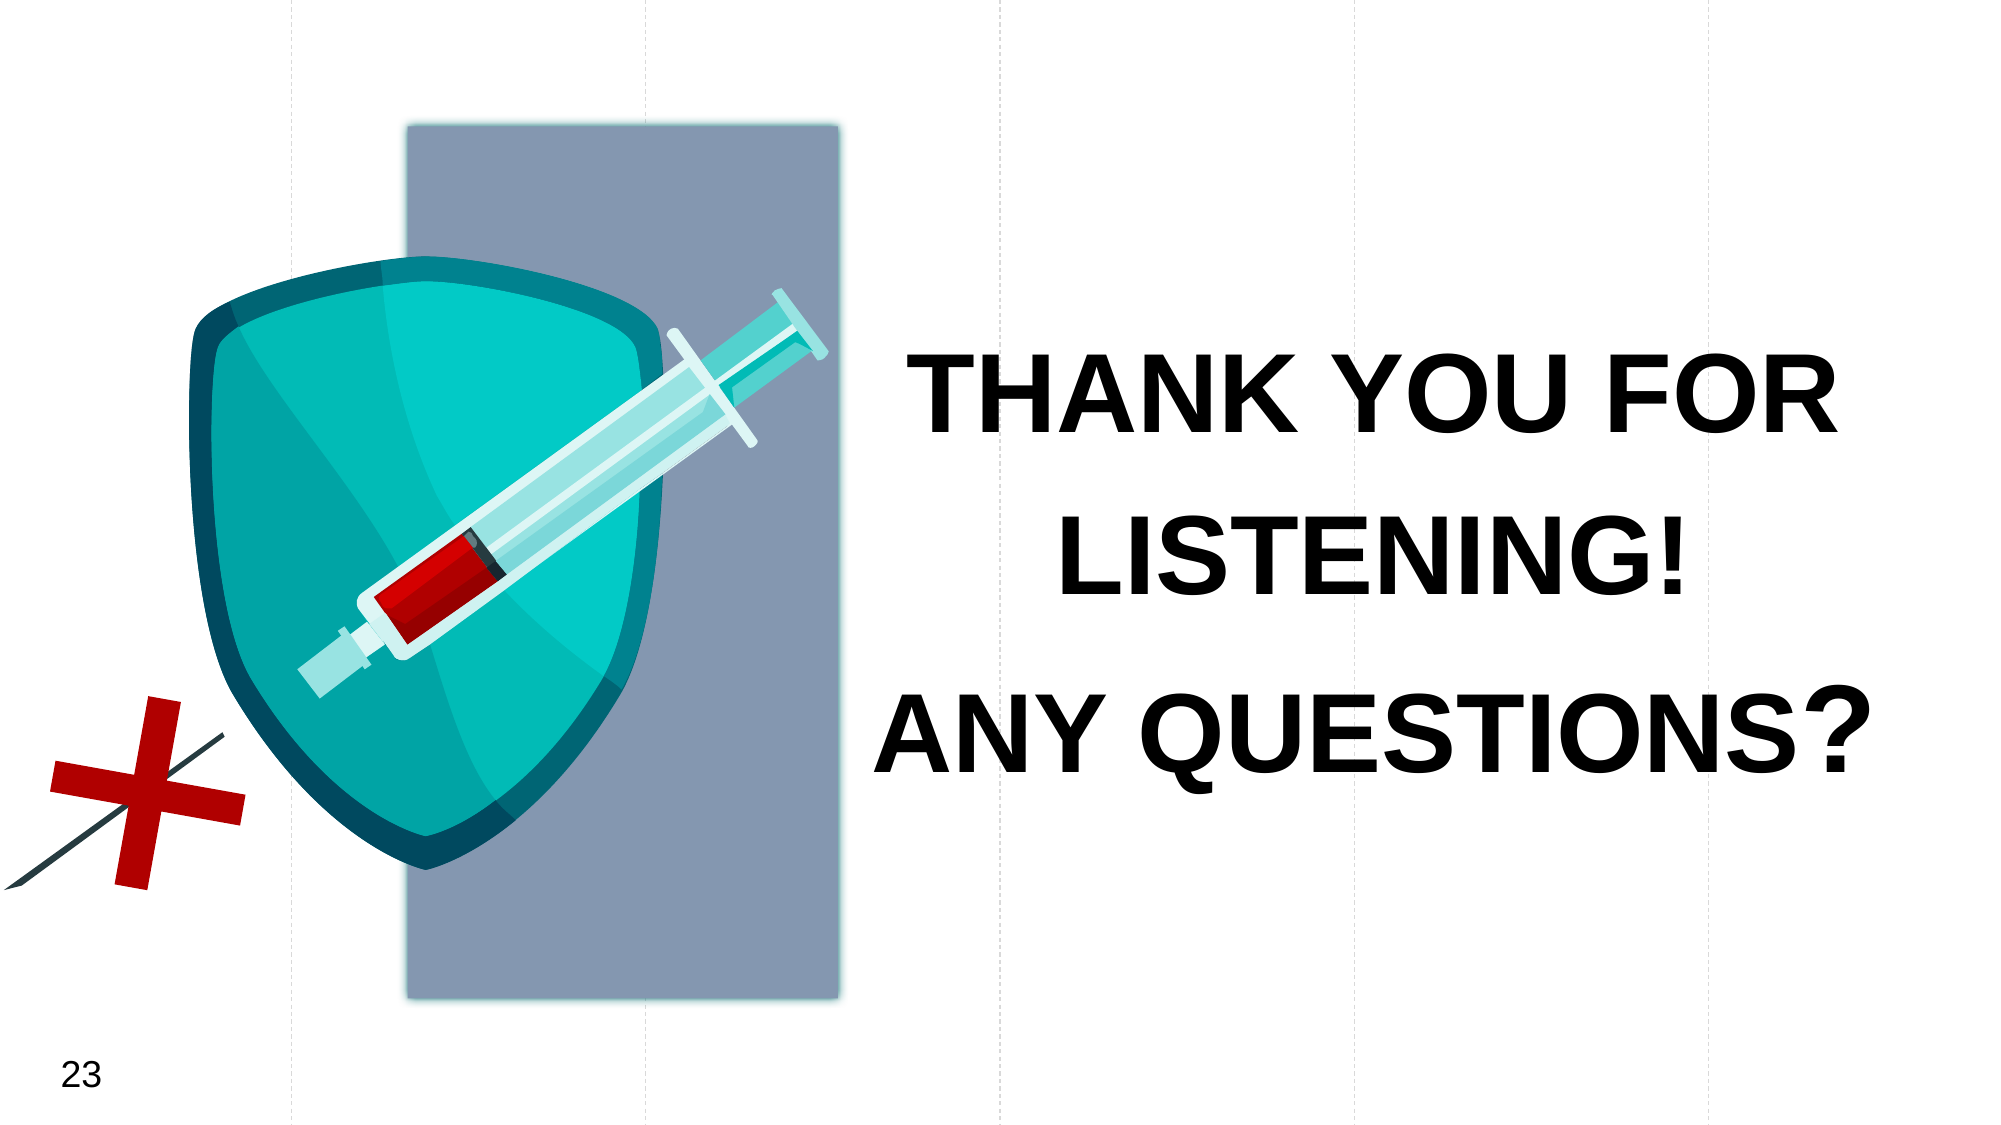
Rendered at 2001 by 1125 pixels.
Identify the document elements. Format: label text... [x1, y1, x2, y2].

text_box THANK YOU FOR LISTENING! ANY QUESTIONS? [1709, 285, 1931, 805]
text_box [291, 0, 1709, 1125]
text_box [3, 256, 829, 891]
text_box 23 [45, 1042, 194, 1103]
